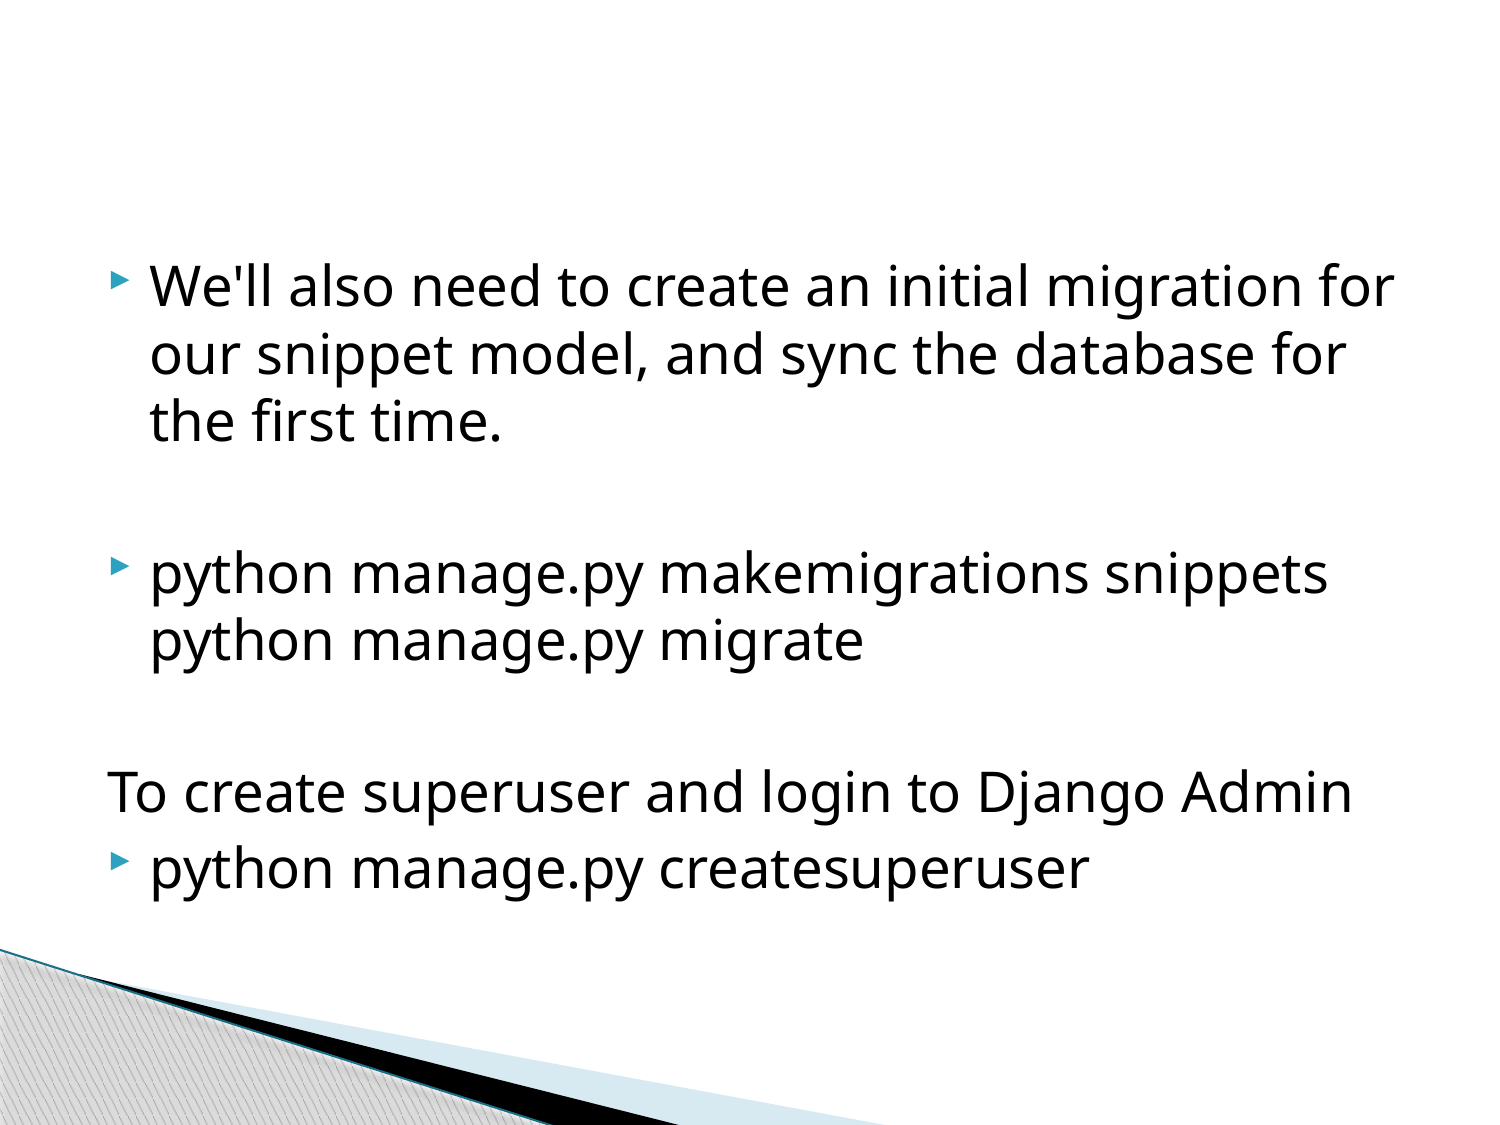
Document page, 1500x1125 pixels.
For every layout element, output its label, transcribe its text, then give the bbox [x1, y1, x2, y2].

list We'll also need to create an initial migration for our snippet model, and sync the database for the first time. python manage.py makemigrations snippets python manage.py migrate To create superuser and login to Django Admin python manage.py createsuperuser [75, 243, 1425, 986]
